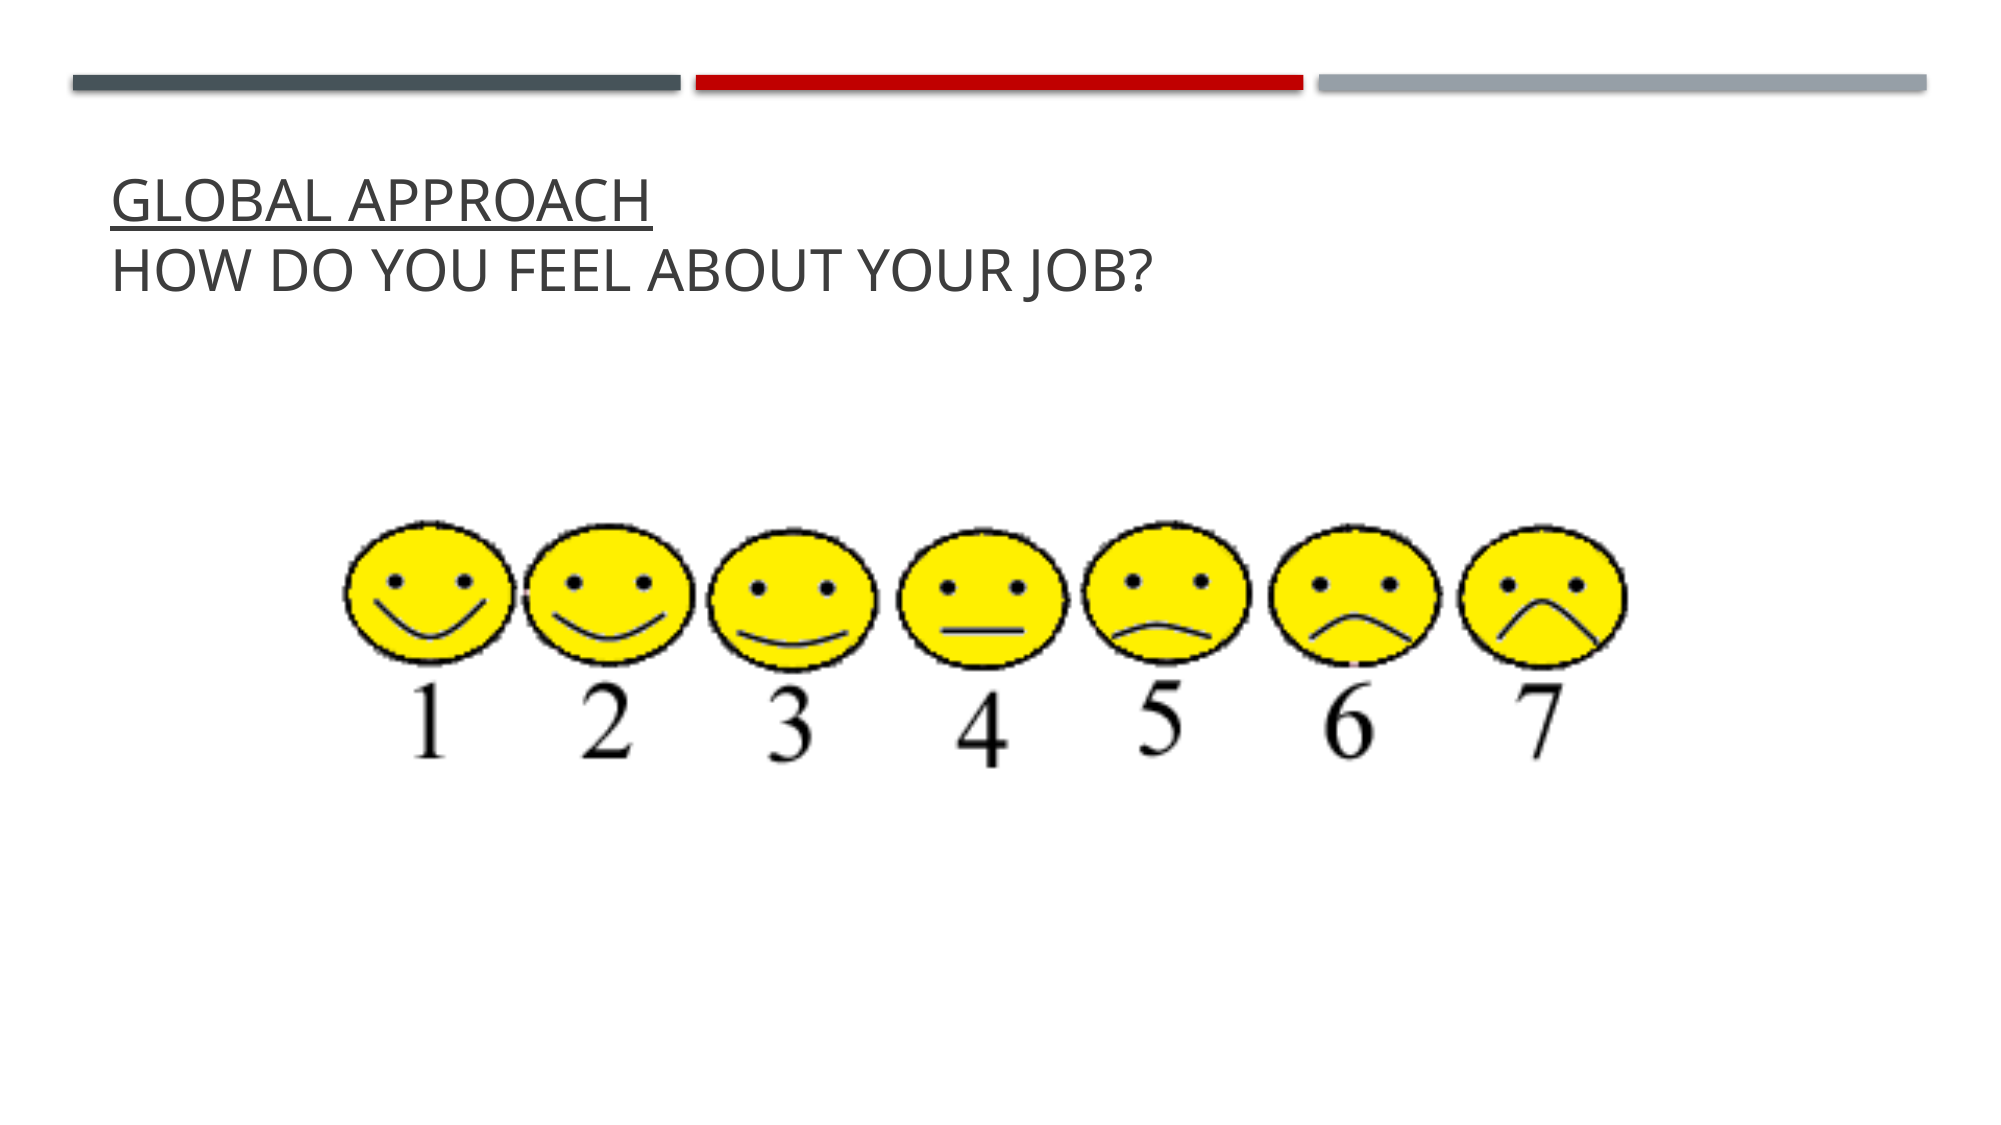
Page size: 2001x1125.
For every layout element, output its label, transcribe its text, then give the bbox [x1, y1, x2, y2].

title Global Approach How do you feel about your job? [95, 115, 1905, 311]
picture [336, 511, 1635, 776]
